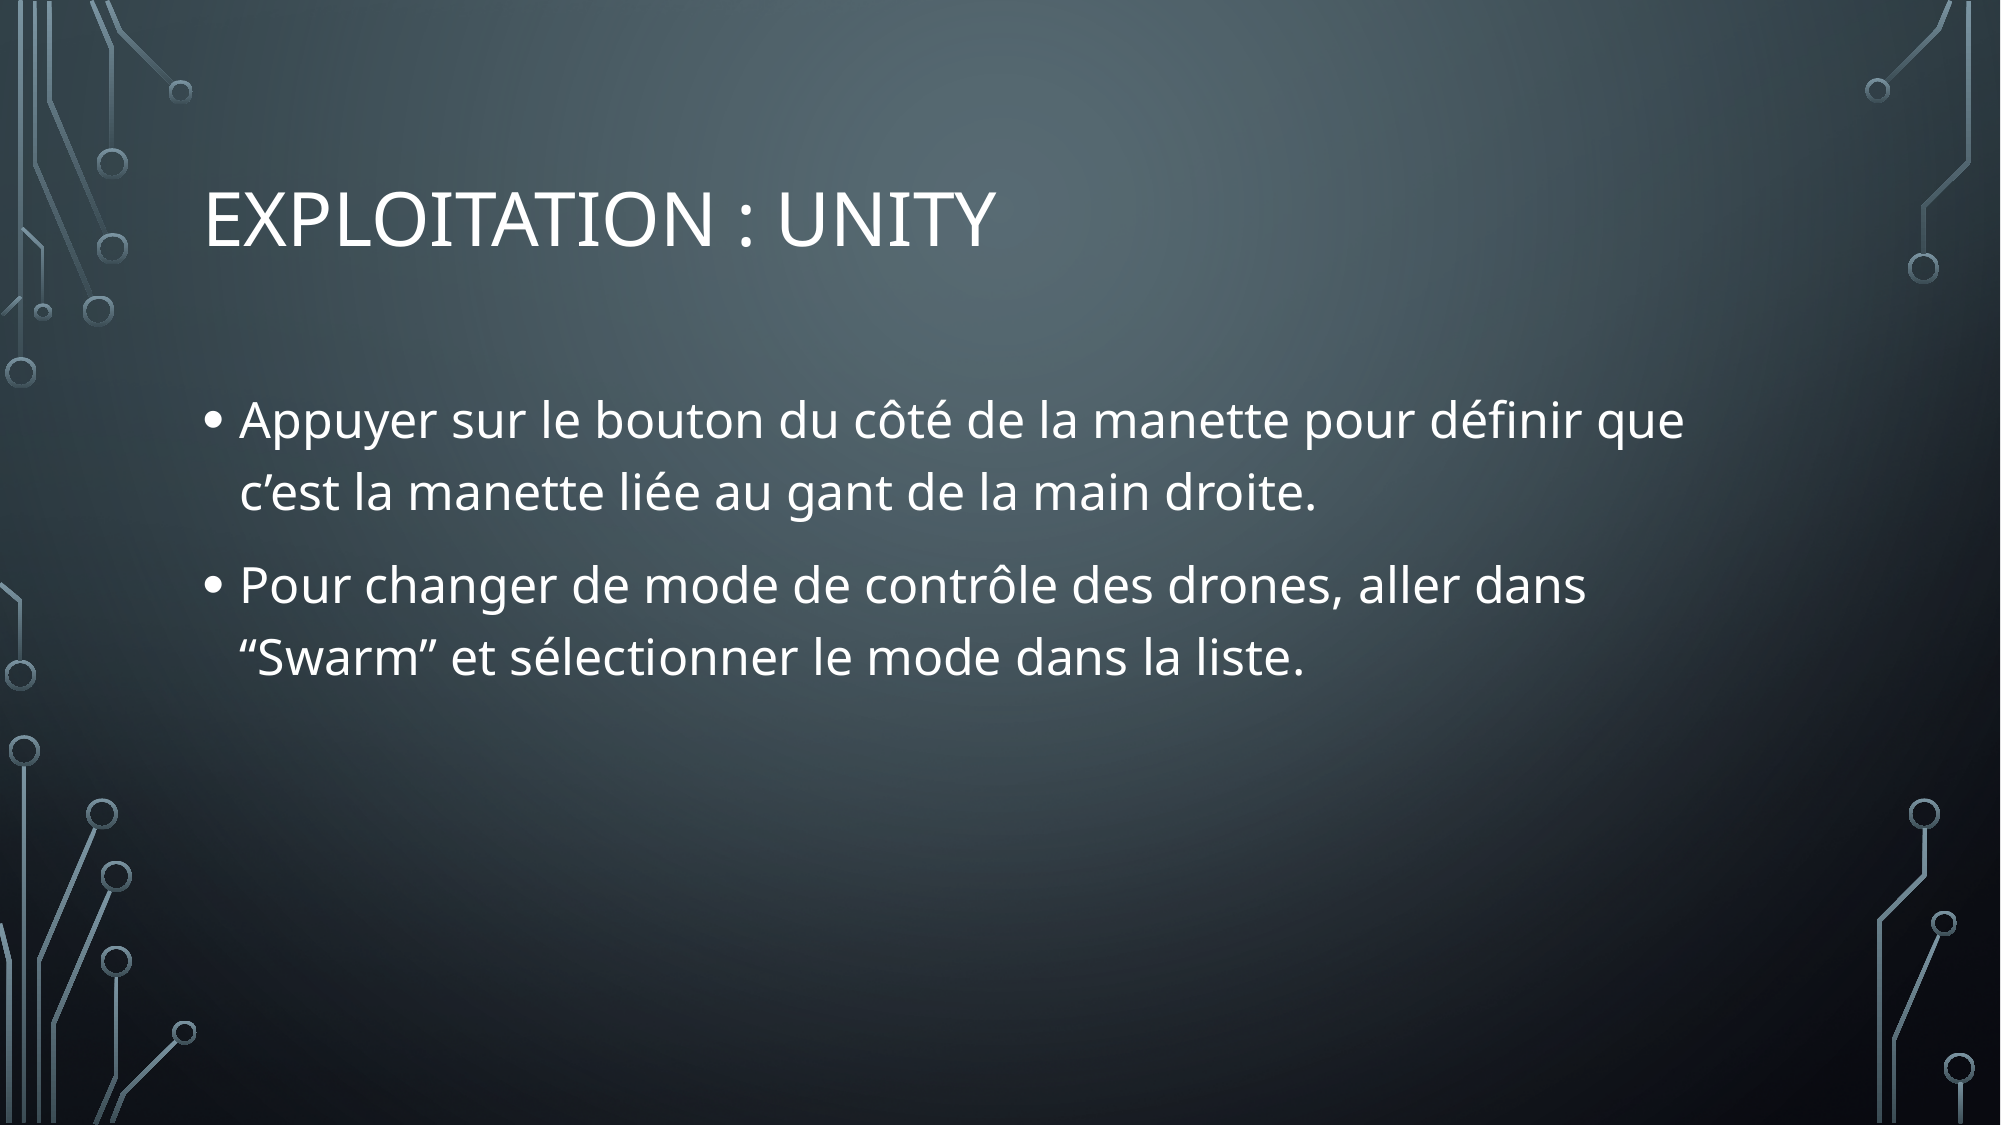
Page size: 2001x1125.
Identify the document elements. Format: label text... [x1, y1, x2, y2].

list Appuyer sur le bouton du côté de la manette pour définir que c’est la manette liée au gant de la main droite. Pour changer de mode de contrôle des drones, aller dans “Swarm” et sélectionner le mode dans la liste. [187, 369, 1813, 950]
title Exploitation : Unity [187, 101, 1813, 344]
